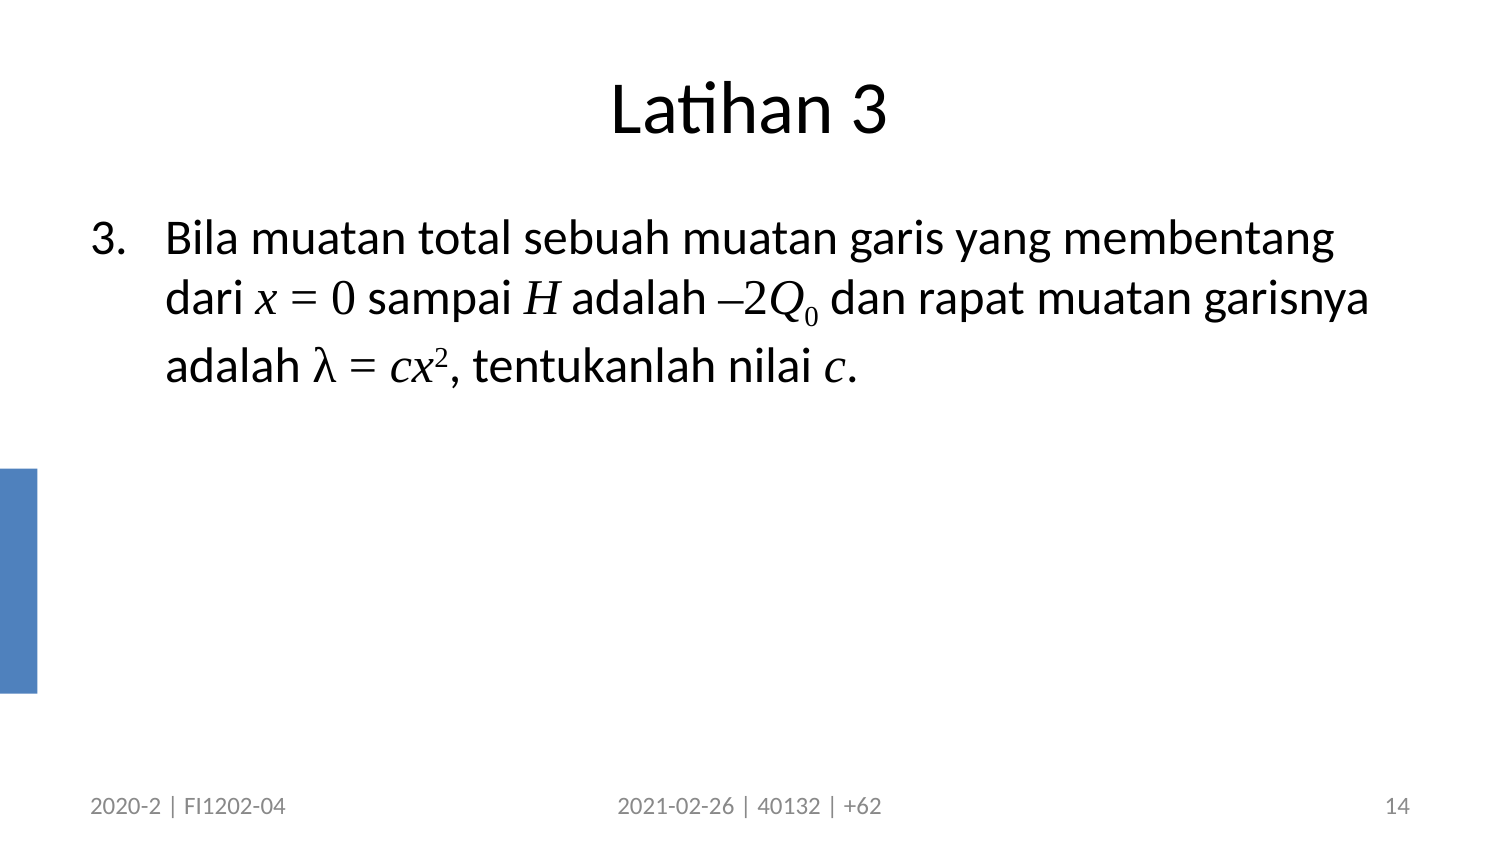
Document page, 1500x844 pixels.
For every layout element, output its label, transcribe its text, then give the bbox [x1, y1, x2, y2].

list Bila muatan total sebuah muatan garis yang membentang dari x = 0 sampai H adalah –2Q0 dan rapat muatan garisnya adalah λ = cx2, tentukanlah nilai c. [74, 196, 1426, 754]
title Latihan 3 [74, 33, 1426, 175]
slide_number 14 [1074, 782, 1425, 827]
slide_number 2020-2 | FI1202-04 [75, 782, 463, 827]
footer 2021-02-26 | 40132 | +62 [512, 782, 988, 827]
